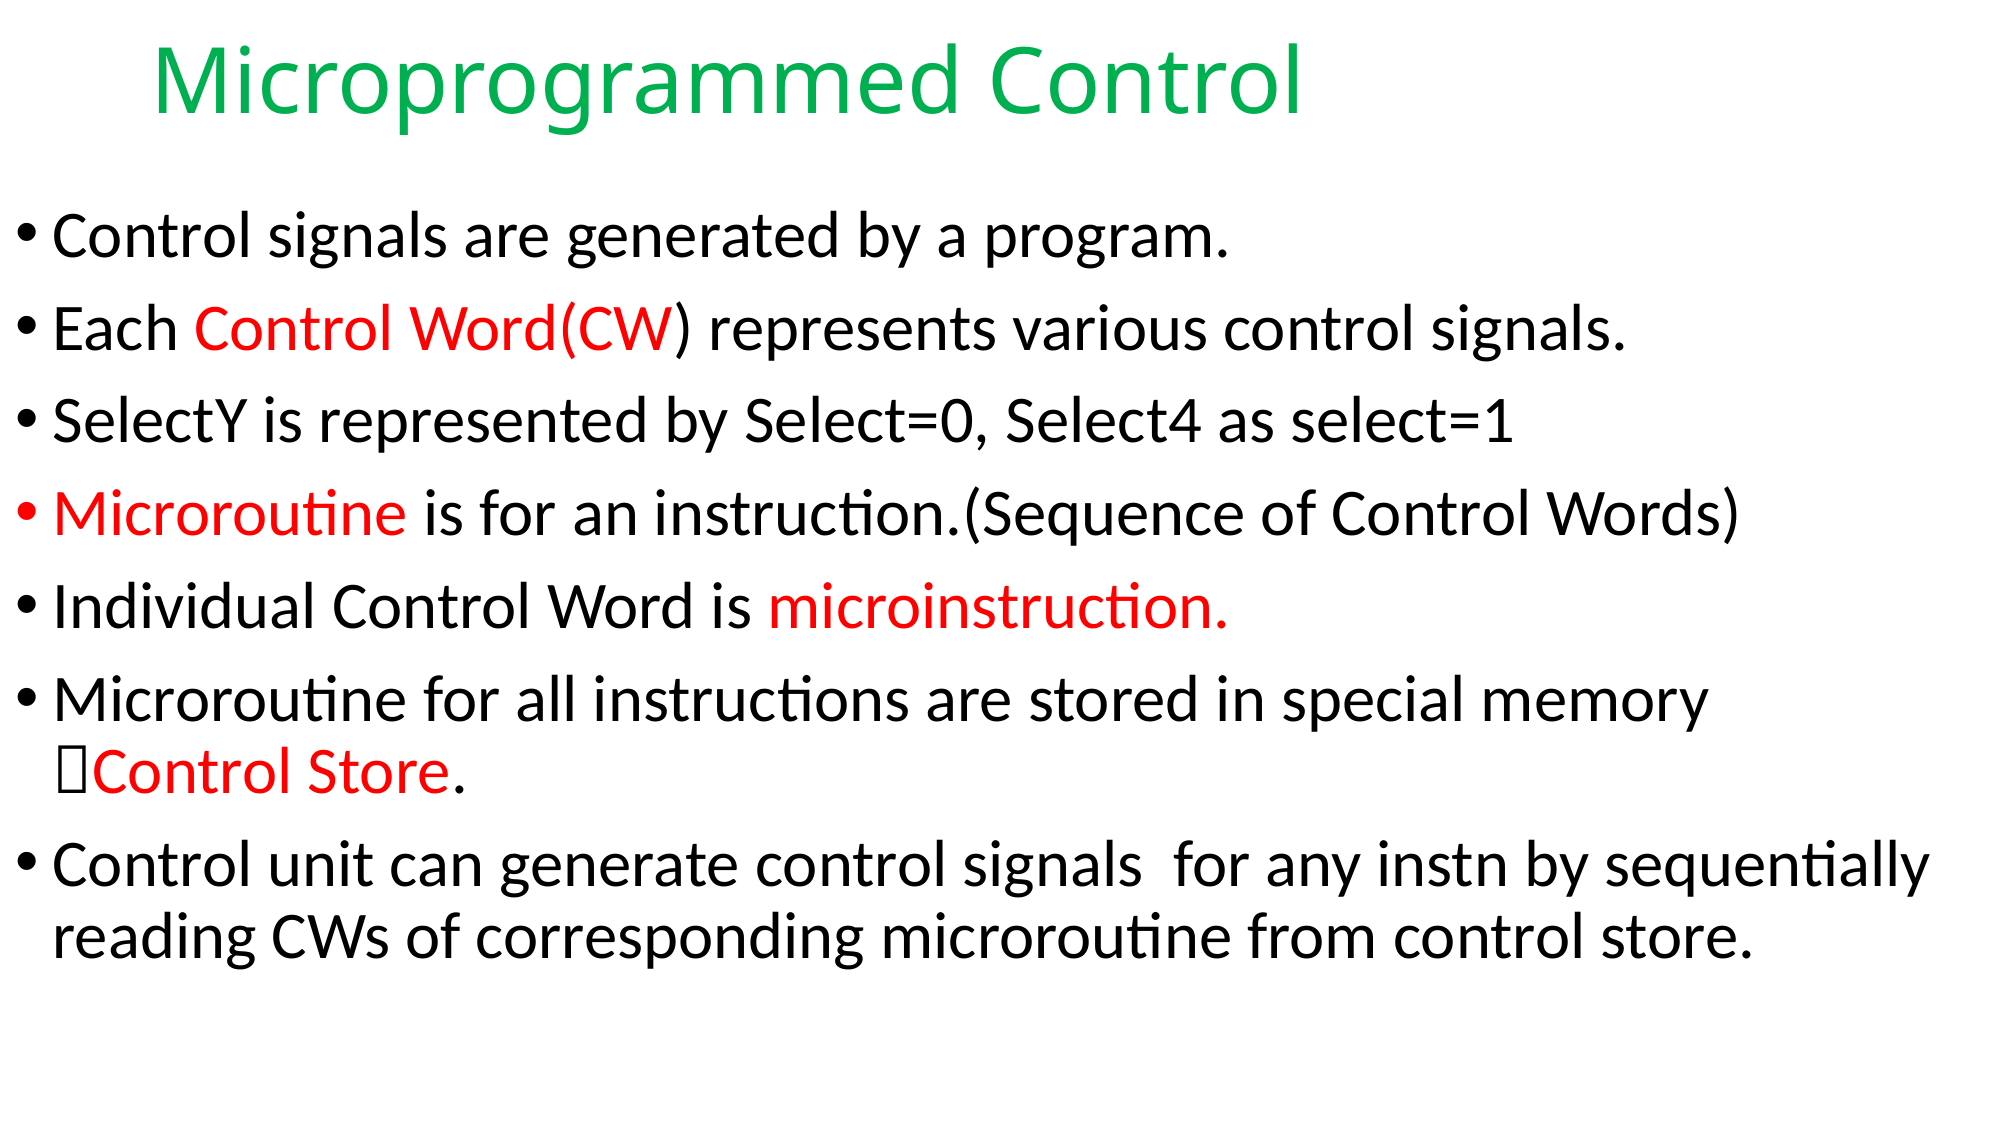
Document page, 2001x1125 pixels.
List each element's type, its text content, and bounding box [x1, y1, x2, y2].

list Control signals are generated by a program. Each Control Word(CW) represents various control signals. SelectY is represented by Select=0, Select4 as select=1 Microroutine is for an instruction.(Sequence of Control Words) Individual Control Word is microinstruction. Microroutine for all instructions are stored in special memory Control Store. Control unit can generate control signals for any instn by sequentially reading CWs of corresponding microroutine from control store. [0, 191, 1964, 1088]
title Microprogrammed Control [135, 18, 1861, 150]
